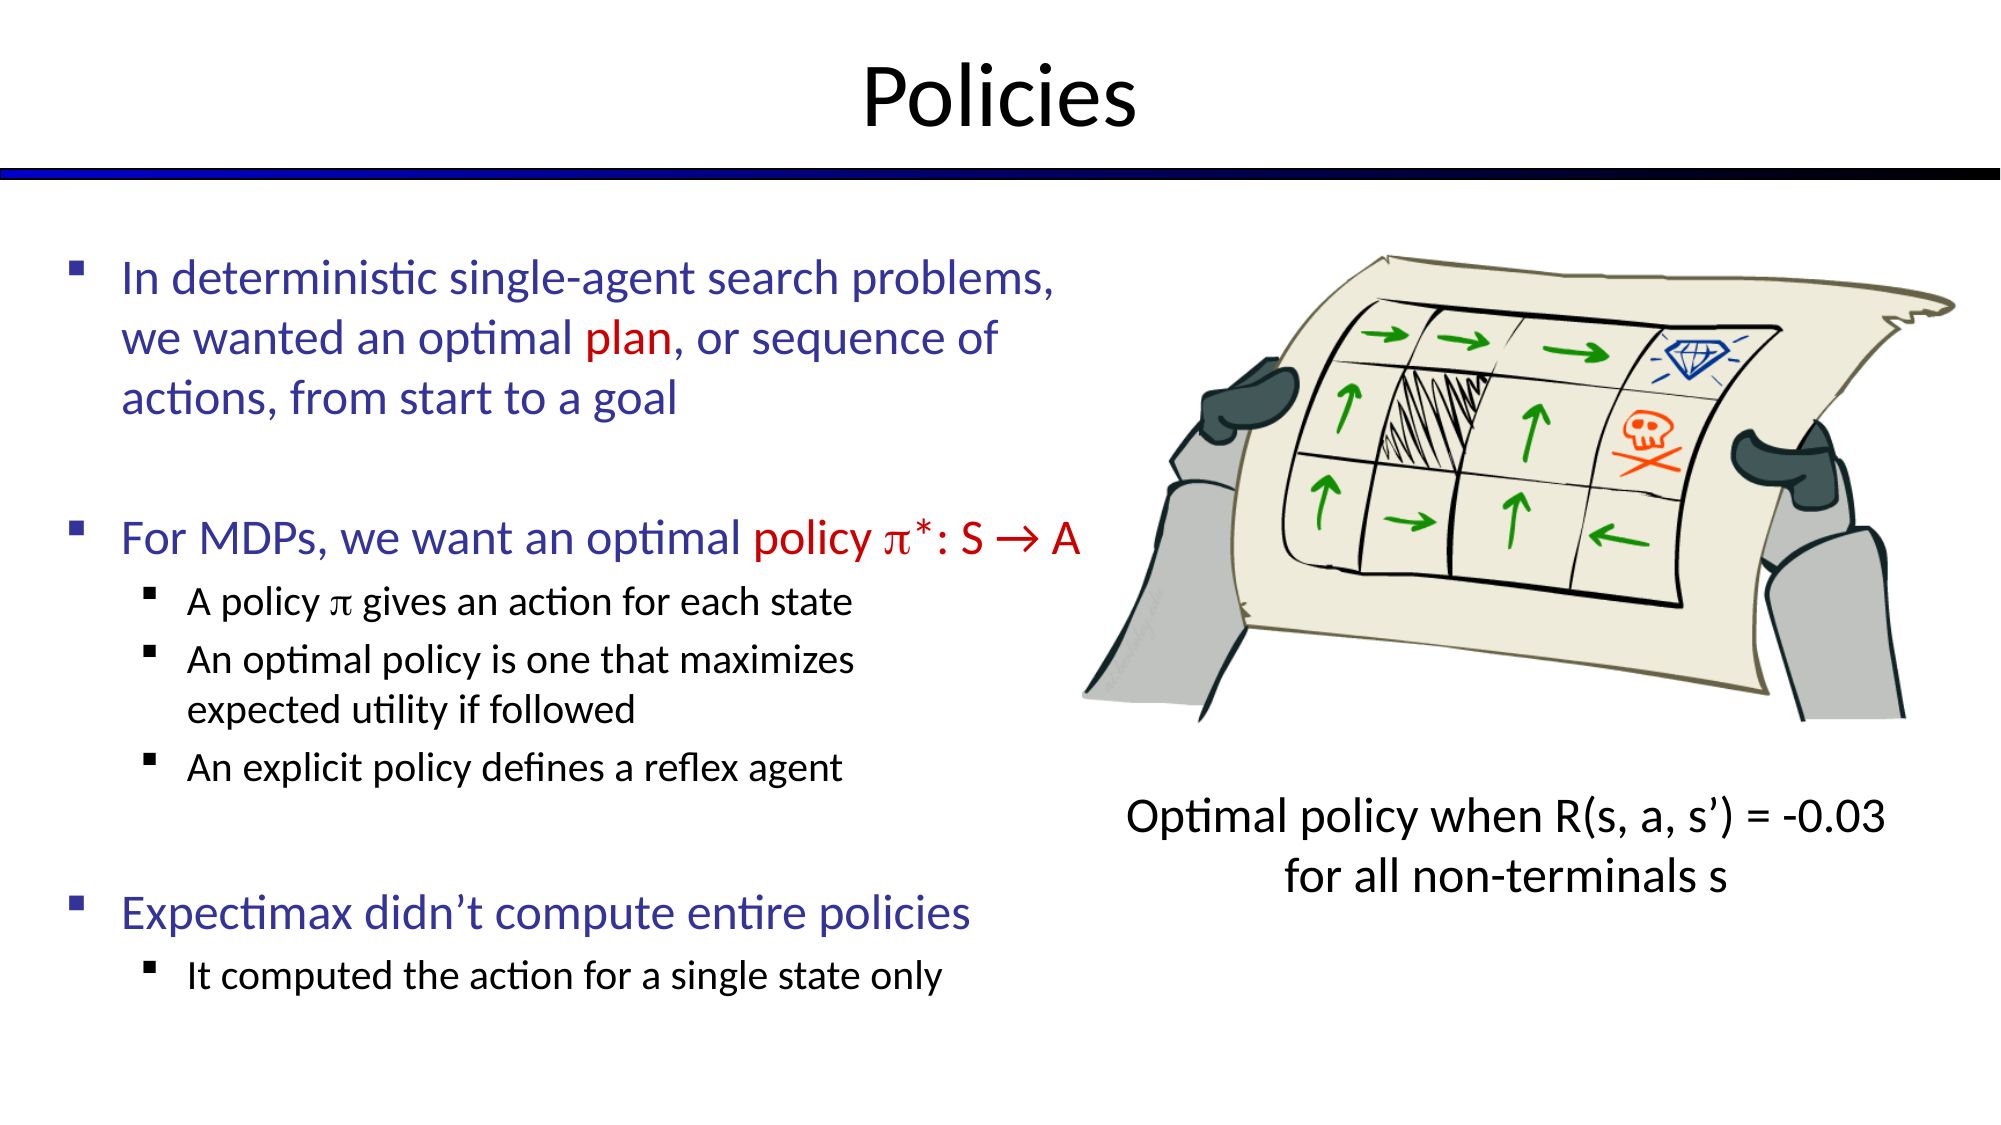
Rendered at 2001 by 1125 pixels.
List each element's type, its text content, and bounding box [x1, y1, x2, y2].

list In deterministic single-agent search problems, we wanted an optimal plan, or sequence of actions, from start to a goal For MDPs, we want an optimal policy *: S → A A policy  gives an action for each state An optimal policy is one that maximizes expected utility if followed An explicit policy defines a reflex agent Expectimax didn’t compute entire policies It computed the action for a single state only [49, 237, 1101, 981]
picture [1074, 212, 1963, 752]
title Policies [0, 0, 2000, 184]
text_box Optimal policy when R(s, a, s’) = -0.03 for all non-terminals s [1101, 774, 1925, 910]
